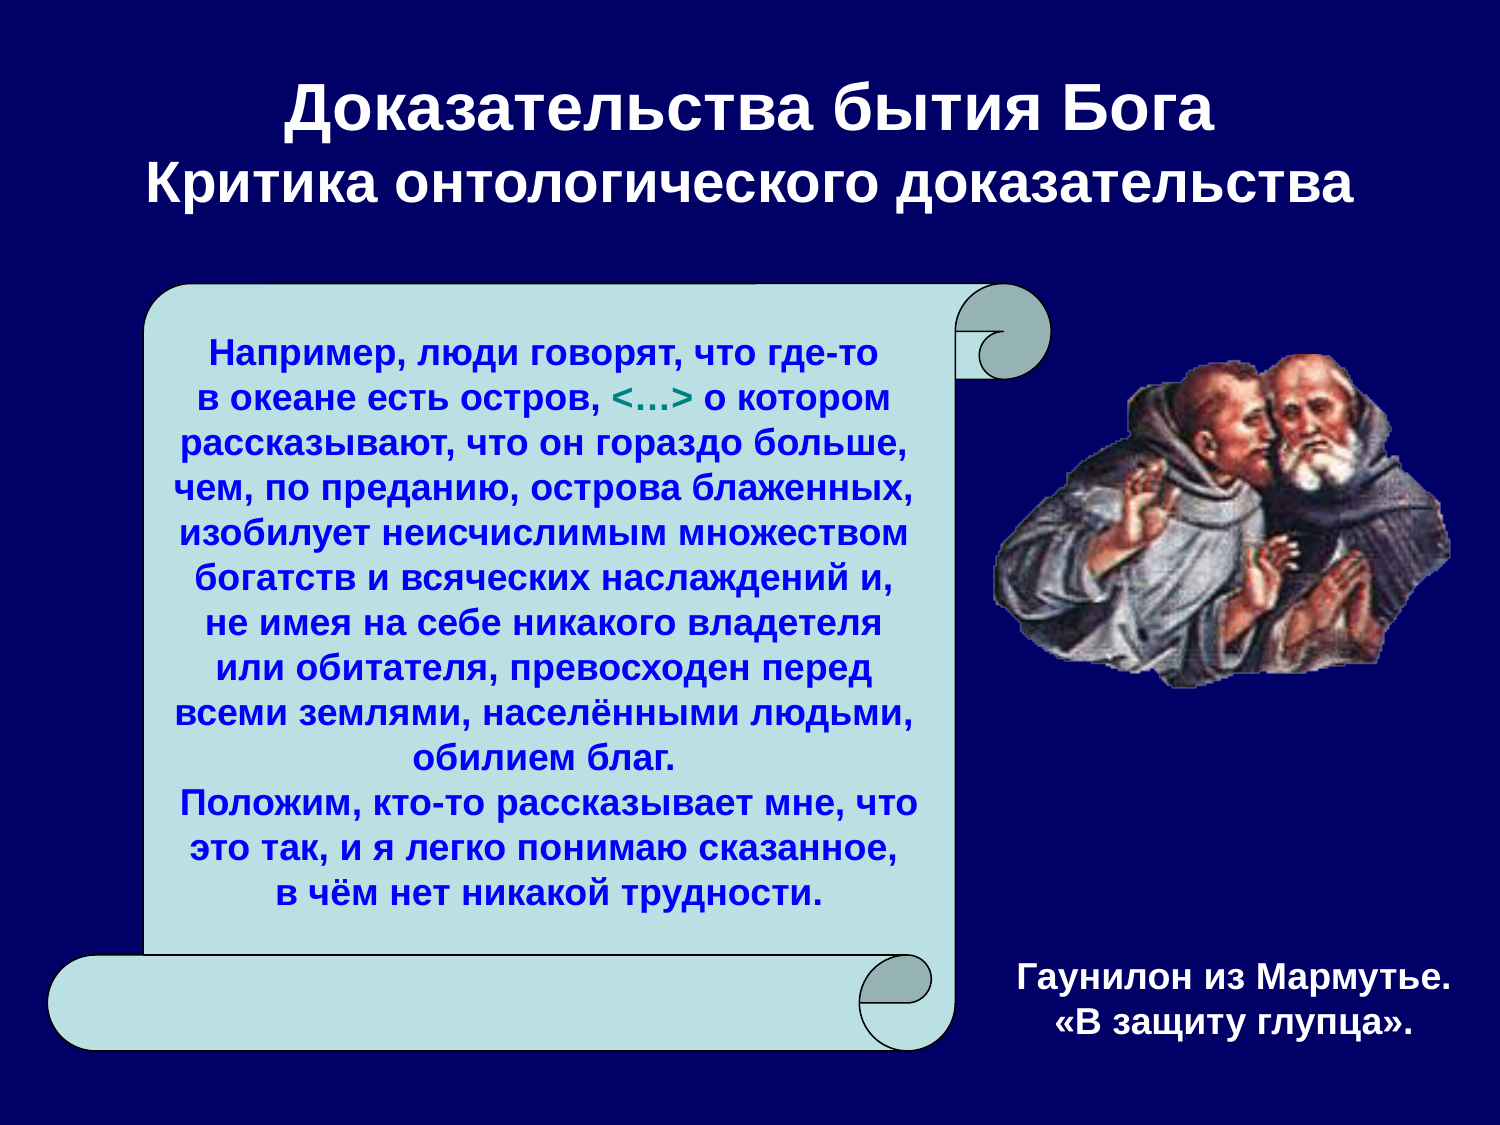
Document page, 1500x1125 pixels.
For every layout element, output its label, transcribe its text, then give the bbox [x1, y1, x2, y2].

text_box Например, люди говорят, что где-то в океане есть остров, <…> о котором рассказывают, что он гораздо больше, чем, по преданию, острова блаженных, изобилует неисчислимым множеством богатств и всяческих наслаждений и, не имея на себе никакого владетеля или обитателя, превосходен перед всеми землями, населёнными людьми, обилием благ. Положим, кто-то рассказывает мне, что это так, и я легко понимаю сказанное, в чём нет никакой трудности. [47, 283, 1052, 1051]
picture [991, 354, 1453, 691]
text_box Гаунилон из Мармутье. «В защиту глупца». [1003, 944, 1465, 1051]
title Доказательства бытия Бога Критика онтологического доказательства [74, 44, 1426, 233]
